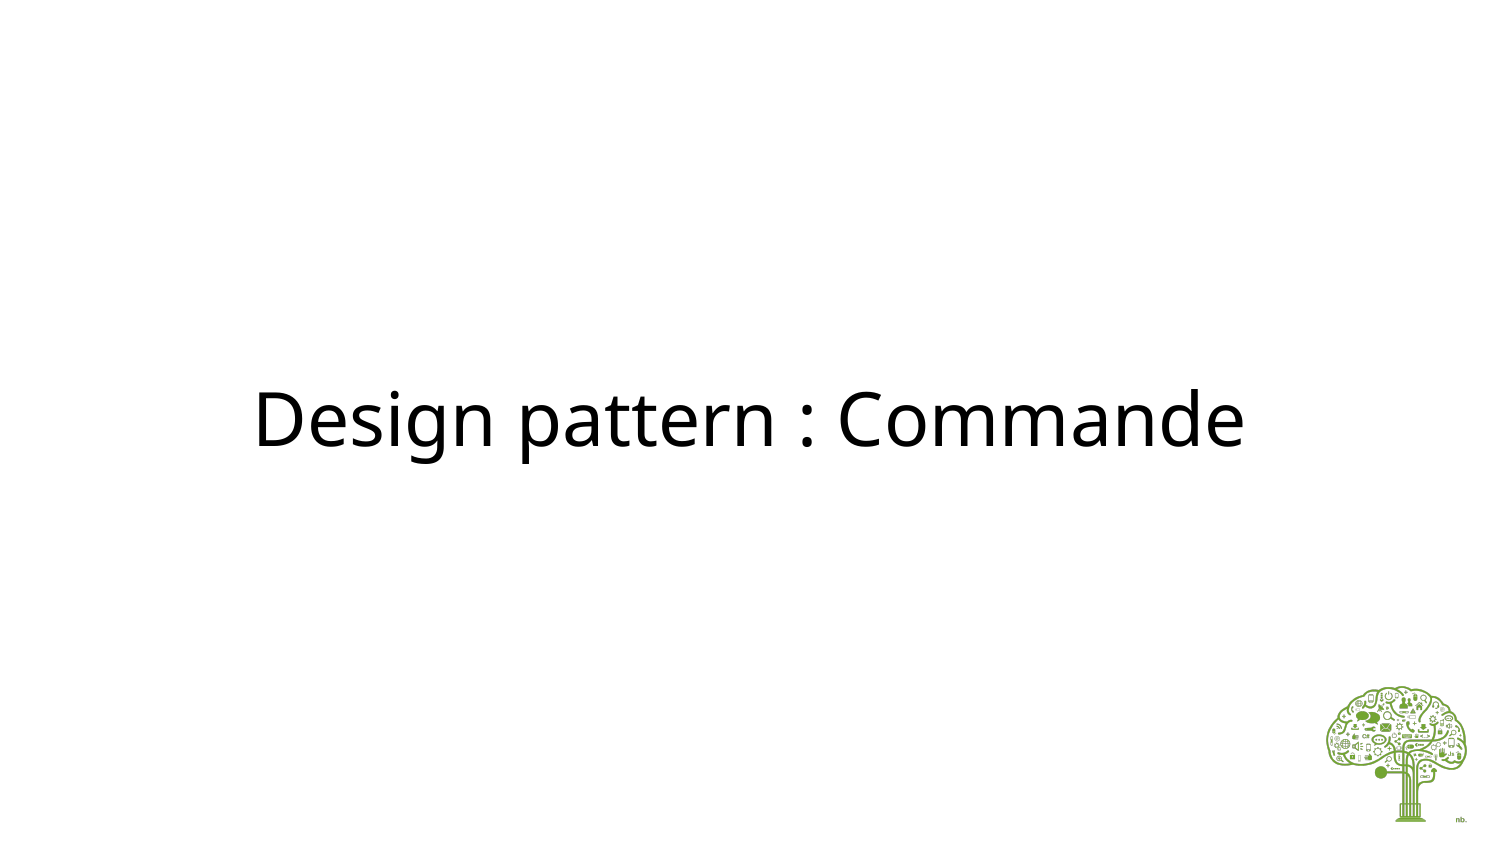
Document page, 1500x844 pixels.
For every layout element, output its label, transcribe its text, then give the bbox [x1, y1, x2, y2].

picture [1315, 679, 1479, 827]
title Design pattern : Commande [51, 352, 1449, 491]
